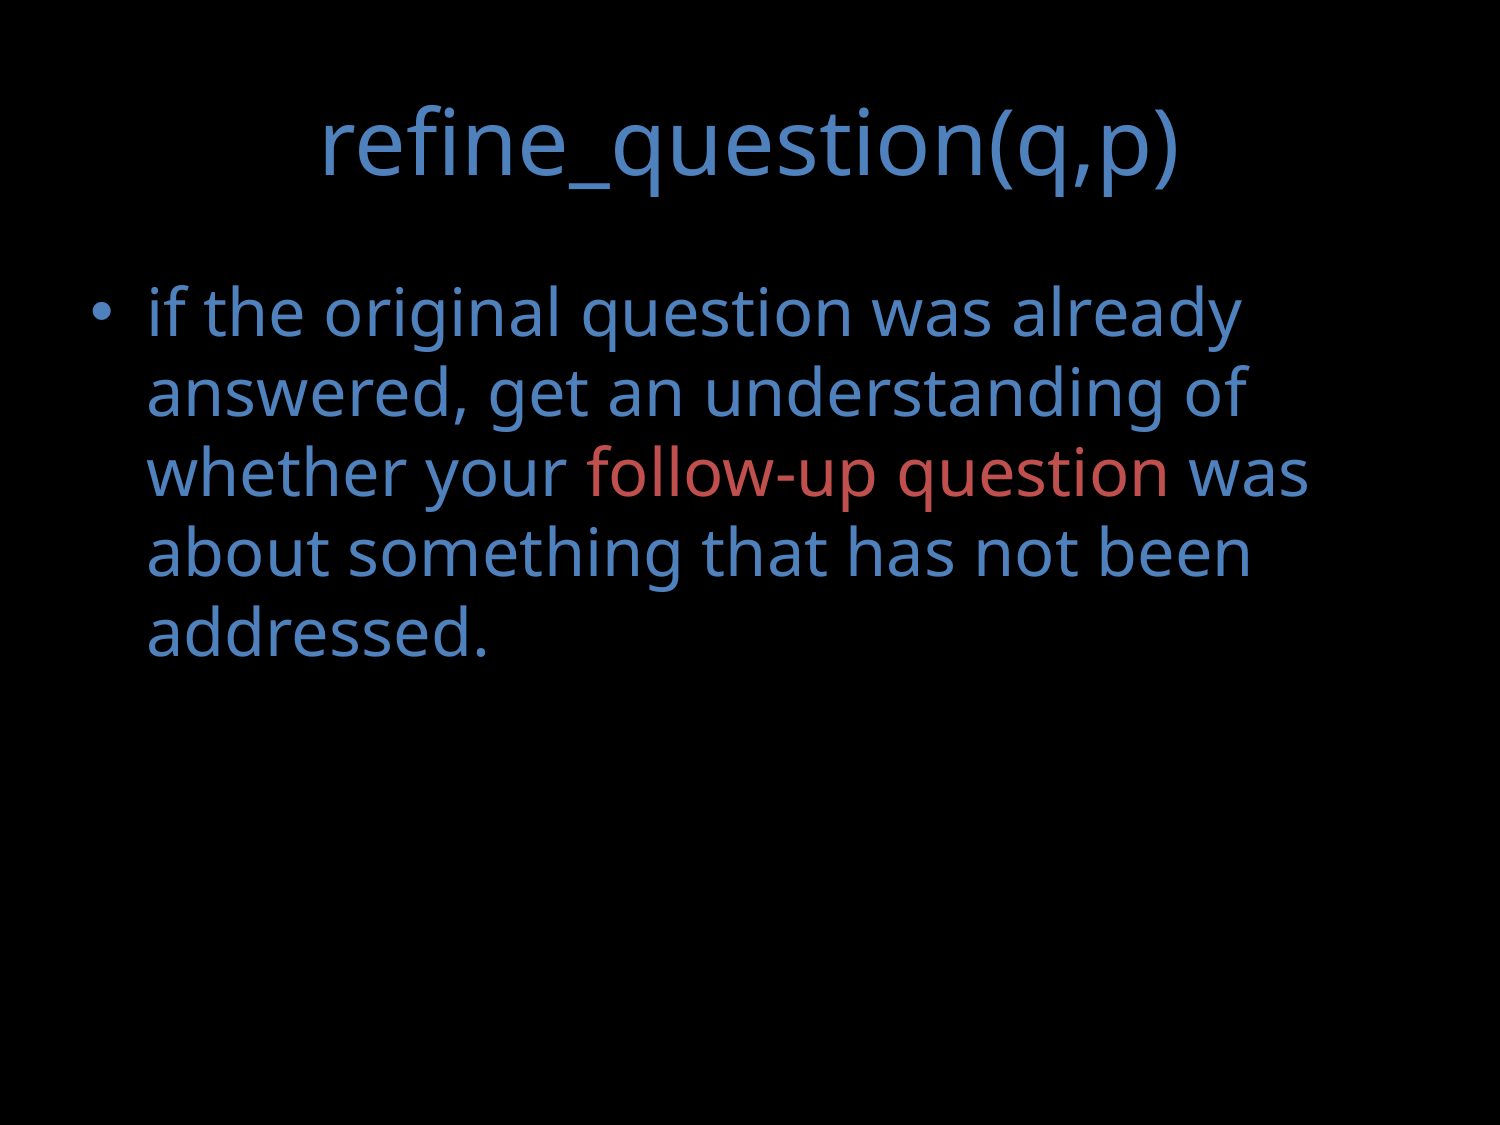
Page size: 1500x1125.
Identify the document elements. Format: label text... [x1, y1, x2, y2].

title refine_question(q,p) [75, 45, 1425, 233]
list if the original question was already answered, get an understanding of whether your follow-up question was about something that has not been addressed. [75, 262, 1425, 1005]
